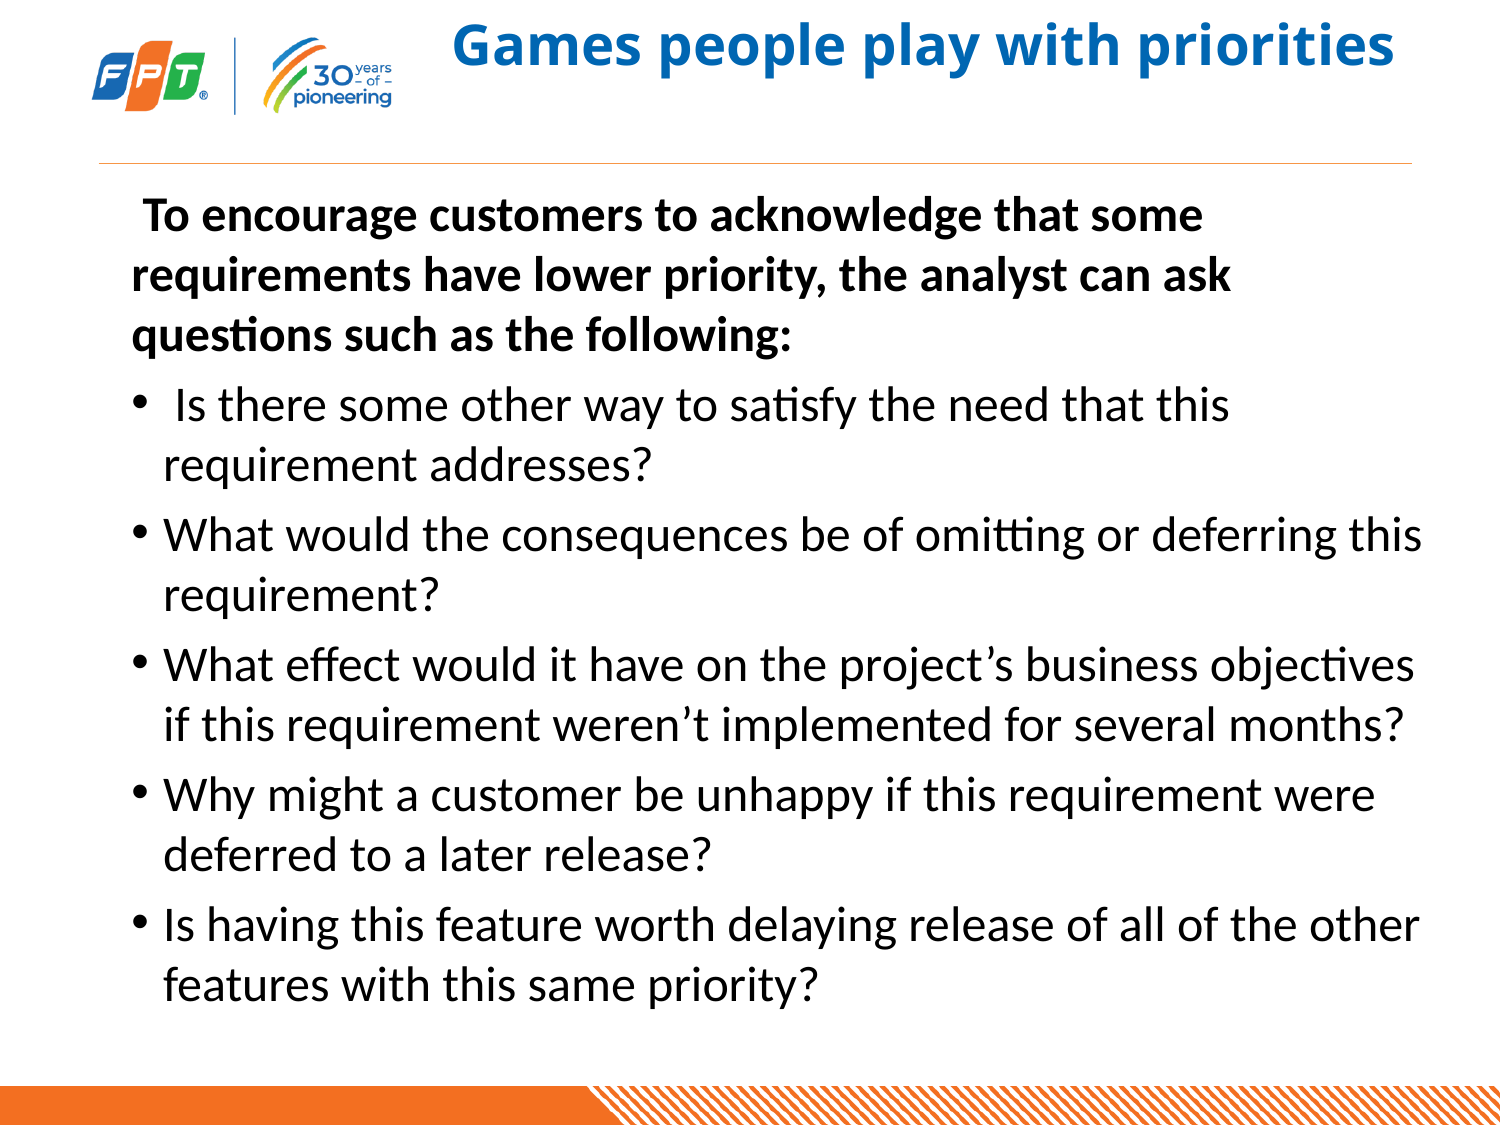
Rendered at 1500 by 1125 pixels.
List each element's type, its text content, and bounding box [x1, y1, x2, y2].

title Games people play with priorities [365, 1, 1483, 175]
list To encourage customers to acknowledge that some requirements have lower priority, the analyst can ask questions such as the following: Is there some other way to satisfy the need that this requirement addresses? What would the consequences be of omitting or deferring this requirement? What effect would it have on the project’s business objectives if this requirement weren’t implemented for several months? Why might a customer be unhappy if this requirement were deferred to a later release? Is having this feature worth delaying release of all of the other features with this same priority? [116, 174, 1455, 838]
picture [56, 6, 365, 146]
picture [0, 1086, 1500, 1125]
